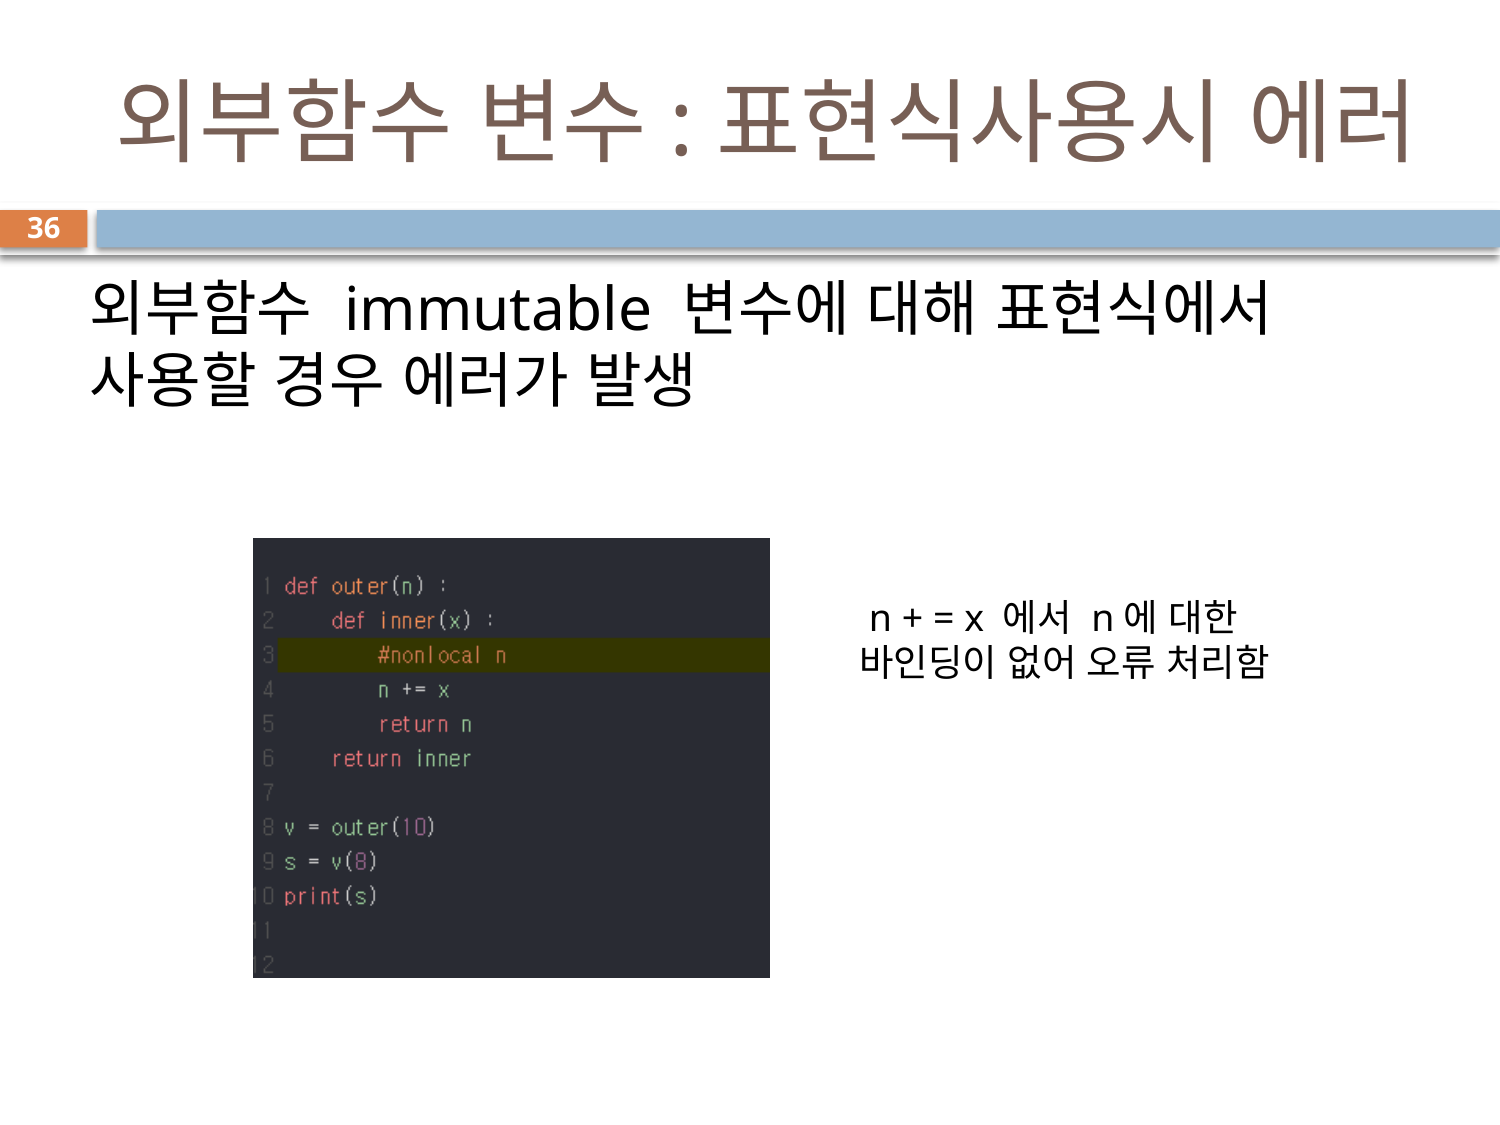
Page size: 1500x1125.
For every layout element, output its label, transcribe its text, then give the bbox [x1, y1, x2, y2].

list 외부함수 immutable 변수에 대해 표현식에서 사용할 경우 에러가 발생 [75, 262, 1425, 492]
text_box n + = x 에서 n에 대한 바인딩이 없어 오류 처리함 [844, 586, 1329, 691]
slide_number 36 [0, 208, 88, 249]
title 외부함수 변수:표현식사용시 에러 [100, 37, 1438, 200]
picture [253, 538, 770, 979]
